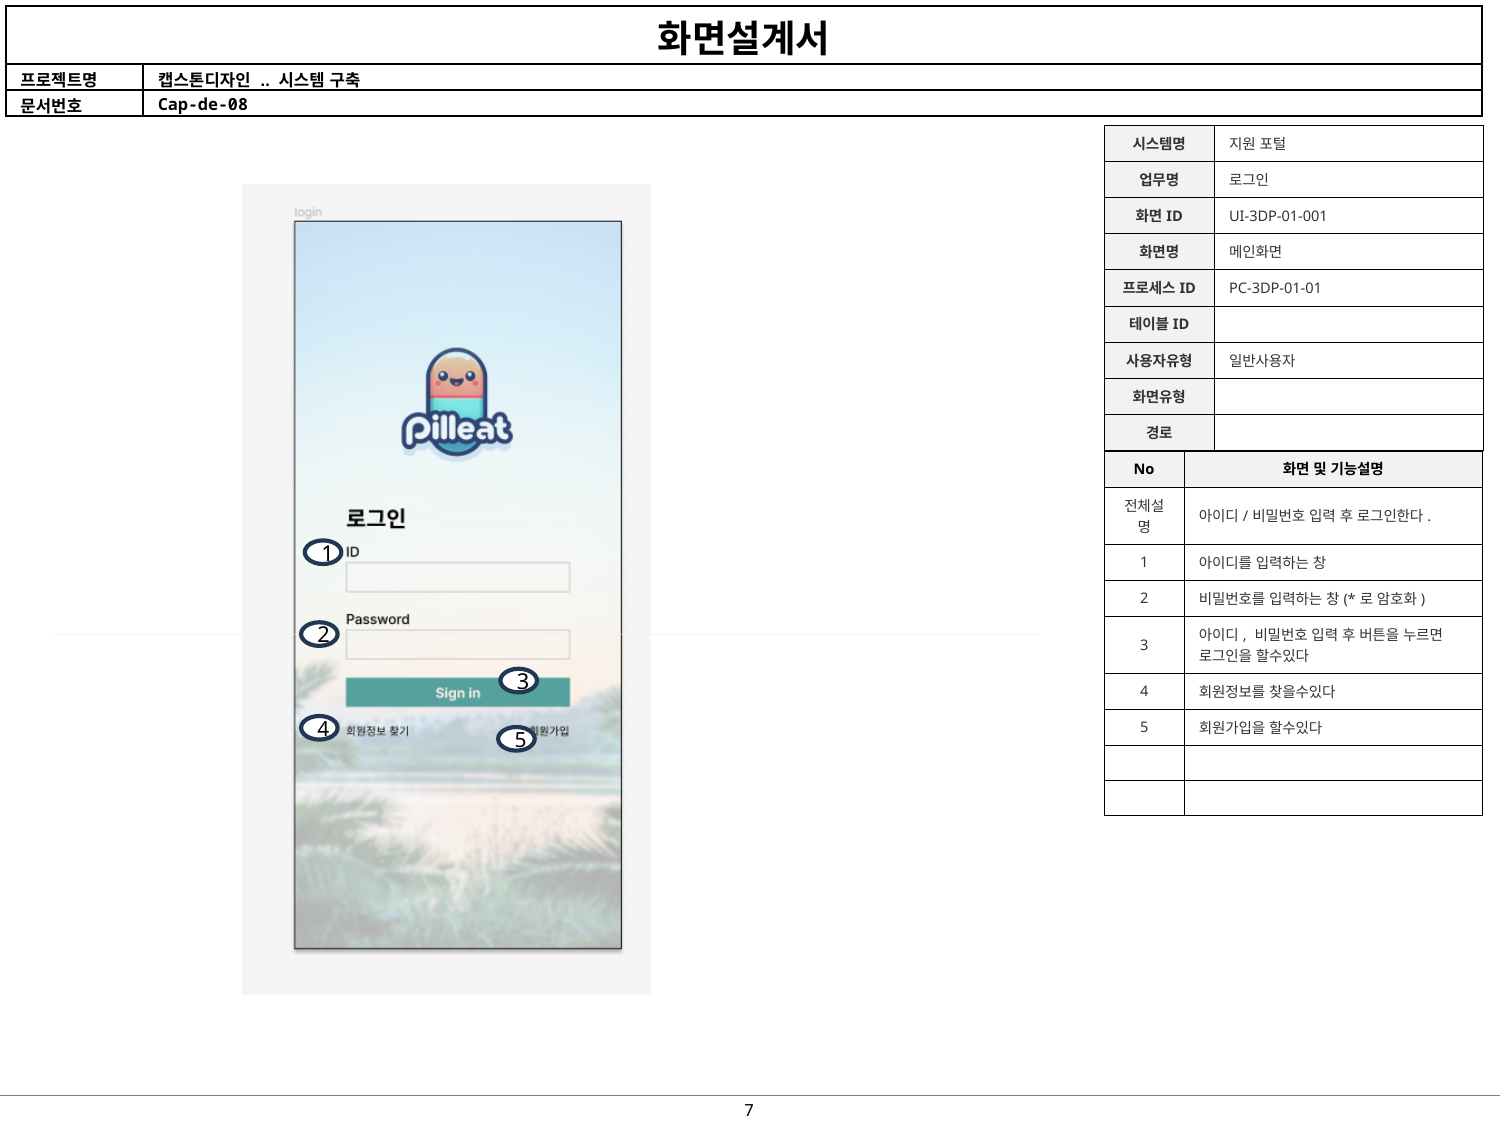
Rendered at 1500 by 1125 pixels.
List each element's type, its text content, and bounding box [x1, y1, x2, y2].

table_cell 로그인 [1215, 162, 1483, 197]
table_header 지원 포털 [1215, 126, 1483, 161]
table_cell [1215, 307, 1483, 342]
table_cell 아이디를 입력하는 창 [1185, 545, 1482, 580]
table_cell [1105, 781, 1184, 815]
table_header 화면 및 기능설명 [1185, 452, 1482, 487]
table_cell 화면유형 [1105, 379, 1214, 414]
table_cell 화면ID [1105, 198, 1214, 233]
table_cell 2 [1105, 581, 1184, 616]
table_cell 업무명 [1105, 162, 1214, 197]
table_cell 전체설명 [1105, 488, 1184, 544]
picture [241, 184, 651, 996]
table_cell [1215, 379, 1483, 414]
table_cell UI-3DP-01-001 [1215, 198, 1483, 233]
table_cell [1105, 746, 1184, 780]
table_cell 5 [1105, 710, 1184, 745]
table_cell 화면명 [1105, 234, 1214, 269]
table_cell 일반사용자 [1215, 343, 1483, 378]
table_cell 4 [1105, 674, 1184, 709]
table_header No [1105, 452, 1184, 487]
table_cell 3 [1105, 617, 1184, 673]
table_cell 1 [1105, 545, 1184, 580]
table_cell [1185, 781, 1482, 815]
table_cell 테이블ID [1105, 307, 1214, 342]
table_cell 아이디, 비밀번호 입력 후 버튼을 누르면 로그인을 할수있다 [1185, 617, 1482, 673]
table_cell 아이디/비밀번호 입력 후 로그인한다. [1185, 488, 1482, 544]
table_cell 비밀번호를 입력하는 창(*로 암호화) [1185, 581, 1482, 616]
table_cell 사용자유형 [1105, 343, 1214, 378]
table_cell [1185, 746, 1482, 780]
table_cell [1215, 415, 1483, 450]
table_cell 메인화면 [1215, 234, 1483, 269]
table_cell 프로세스ID [1105, 270, 1214, 306]
table_cell 회원정보를 찾을수있다 [1185, 674, 1482, 709]
table_cell 회원가입을 할수있다 [1185, 710, 1482, 745]
table_header 시스템명 [1105, 126, 1214, 161]
table_cell PC-3DP-01-01 [1215, 270, 1483, 306]
table_cell 경로 [1105, 415, 1214, 450]
